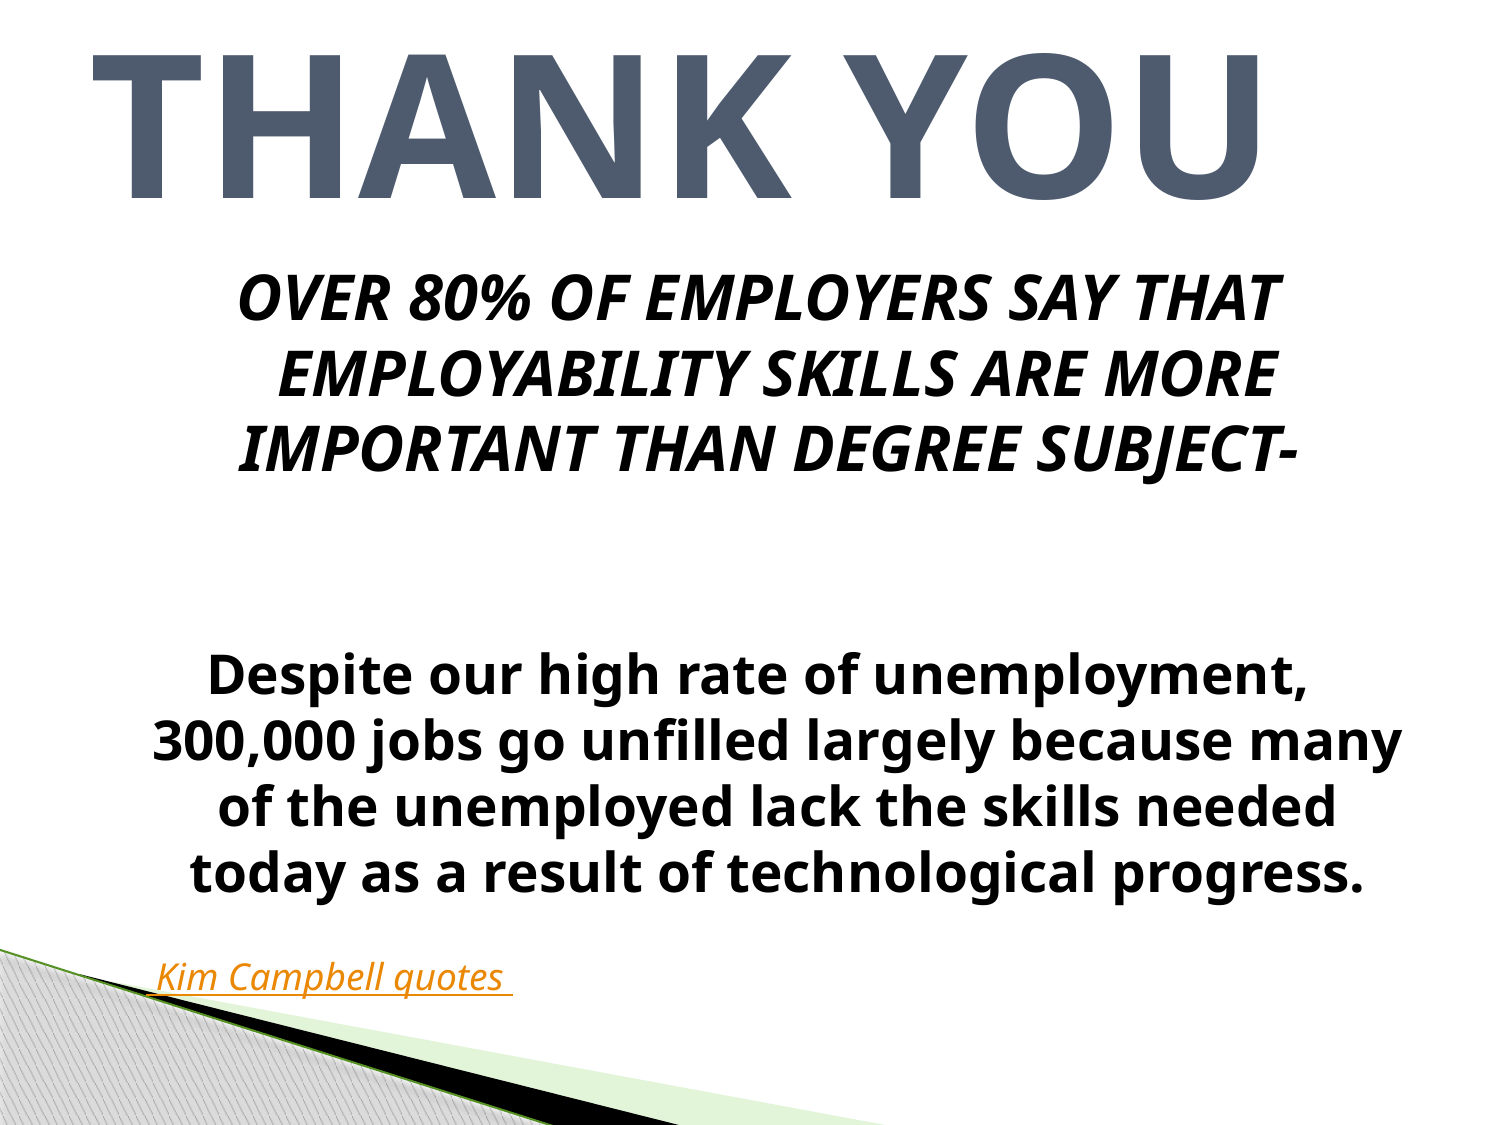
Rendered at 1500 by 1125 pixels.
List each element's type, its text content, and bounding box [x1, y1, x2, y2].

title THANK YOU [75, 0, 1425, 238]
list OVER 80% OF EMPLOYERS SAY THAT EMPLOYABILITY SKILLS ARE MORE IMPORTANT THAN DEGREE SUBJECT- Despite our high rate of unemployment, 300,000 jobs go unfilled largely because many of the unemployed lack the skills needed today as a result of technological progress. Kim Campbell quotes [75, 249, 1425, 362]
list [75, 362, 1425, 1125]
